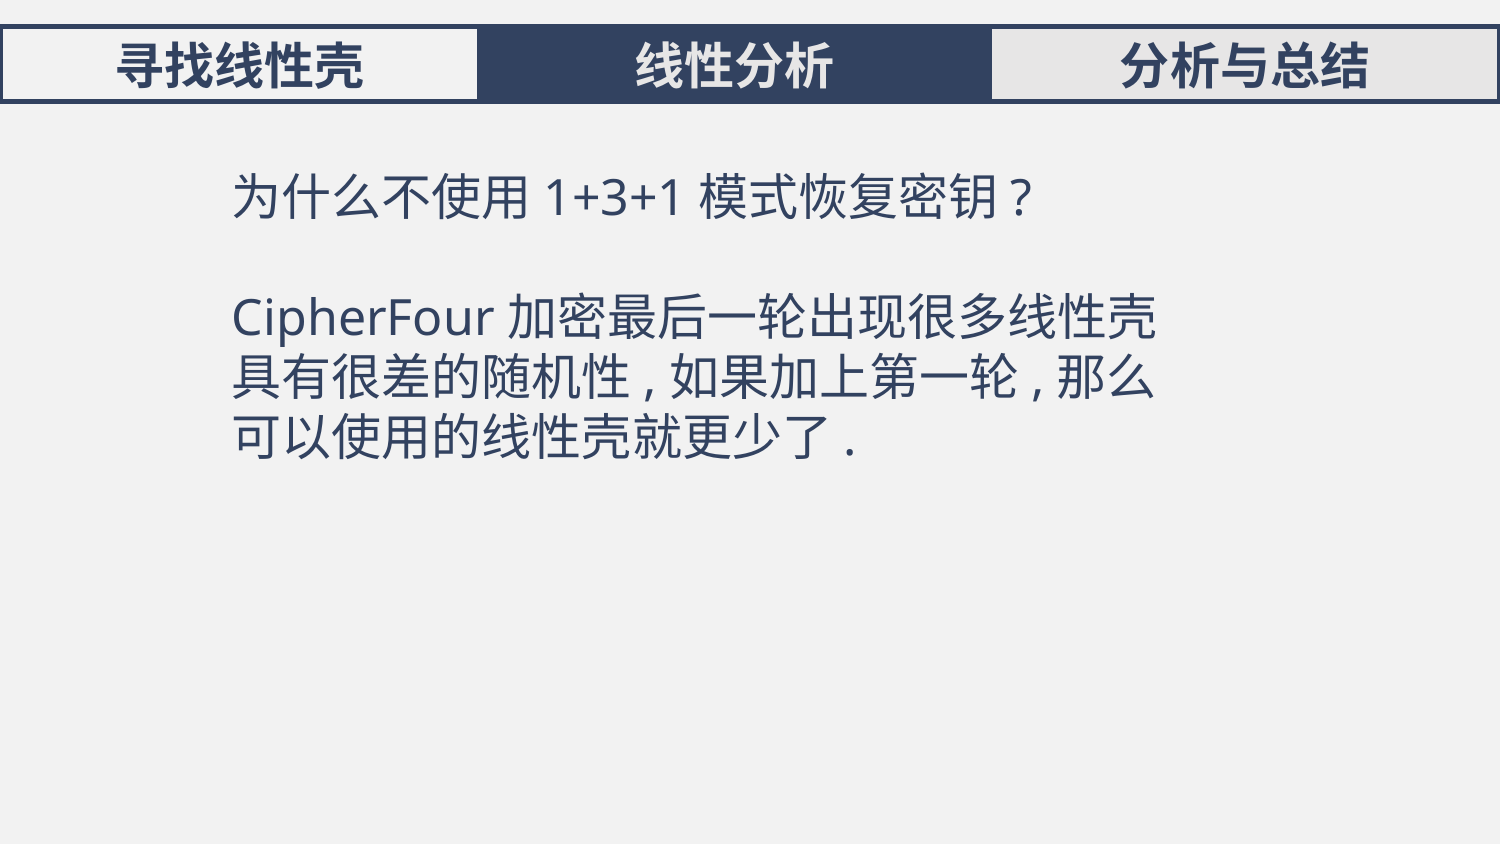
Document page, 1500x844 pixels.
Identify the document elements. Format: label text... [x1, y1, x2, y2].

text_box 为什么不使用1+3+1模式恢复密钥? CipherFour加密最后一轮出现很多线性壳具有很差的随机性,如果加上第一轮,那么可以使用的线性壳就更少了. [217, 157, 1199, 473]
text_box 线性分析 [479, 26, 989, 102]
text_box 寻找线性壳 [0, 26, 479, 102]
text_box 分析与总结 [989, 26, 1500, 102]
